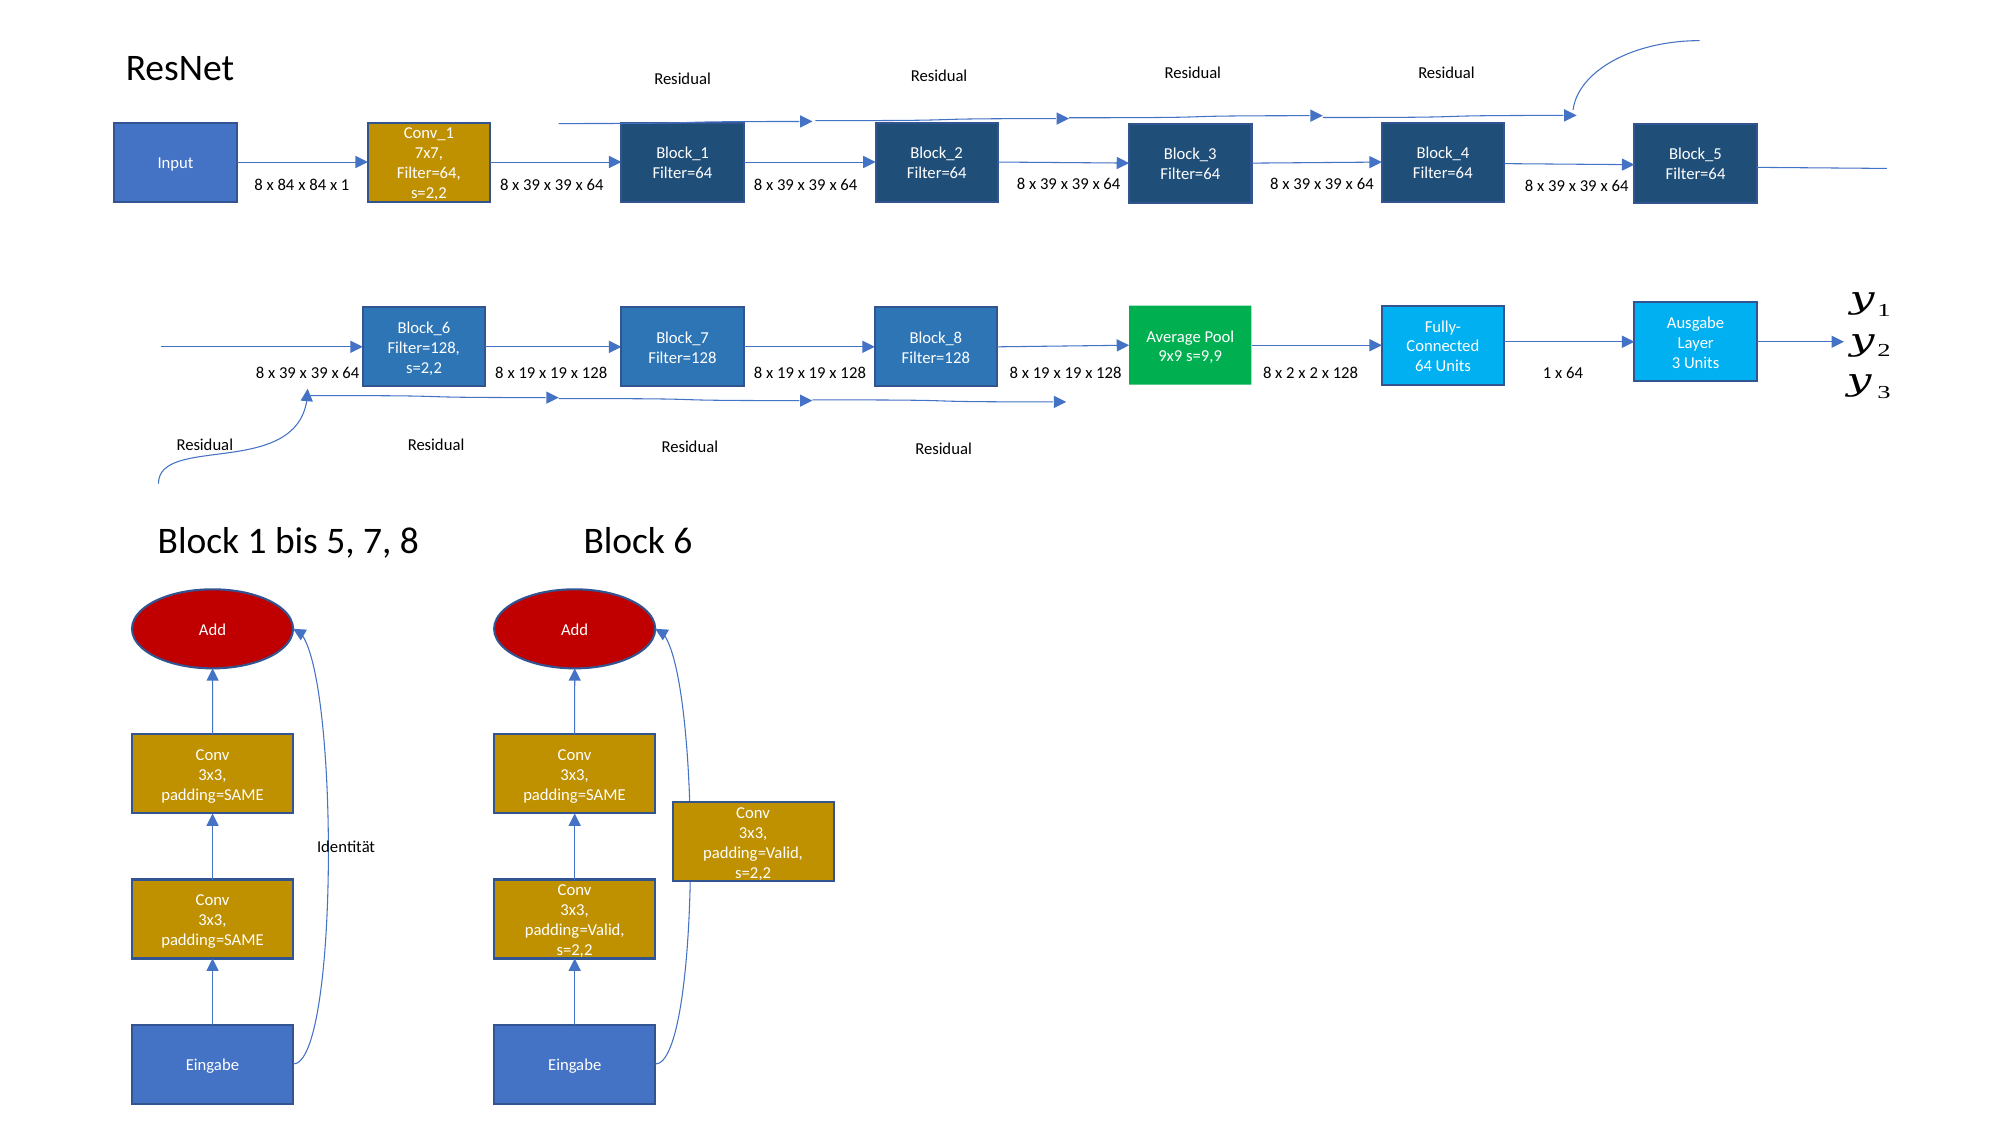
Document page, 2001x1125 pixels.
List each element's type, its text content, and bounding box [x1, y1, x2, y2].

text_box 8 x 39 x 39 x 64 [1255, 165, 1389, 200]
text_box Fully-Connected 64 Units [1381, 305, 1505, 386]
text_box Input [113, 122, 238, 203]
text_box Conv 3x3, padding=SAME [493, 733, 655, 814]
text_box ResNet [111, 35, 250, 96]
text_box 8 x 19 x 19 x 128 [480, 354, 623, 389]
text_box 8 x 39 x 39 x 64 [485, 166, 619, 201]
text_box Block_8 Filter=128 [874, 306, 938, 387]
text_box Conv 3x3, padding=Valid, s=2,2 [672, 801, 835, 882]
text_box Block_1 Filter=64 [620, 124, 684, 203]
text_box Residual [1198, 54, 1237, 90]
text_box Block_4 Filter=64 [1451, 122, 1505, 203]
text_box Block_7 Filter=128 [687, 306, 745, 387]
text_box Block_8 Filter=128 [941, 306, 998, 387]
text_box Residual [896, 57, 941, 93]
text_box 8 x 84 x 84 x 1 [239, 166, 365, 201]
text_box Residual [1149, 54, 1194, 90]
text_box Conv 3x3, padding=SAME [131, 733, 293, 814]
text_box Residual [944, 57, 983, 93]
text_box Eingabe [493, 1024, 656, 1105]
text_box Block_2 Filter=64 [875, 122, 941, 203]
text_box Residual [639, 60, 684, 96]
text_box Residual [687, 60, 726, 96]
text_box 8 x 19 x 19 x 128 [739, 354, 891, 389]
text_box Add [130, 588, 295, 670]
text_box 8 x 39 x 39 x 64 [241, 354, 375, 389]
text_box 1 x 64 [1528, 354, 1611, 389]
text_box Residual [941, 430, 987, 465]
text_box Add [493, 588, 657, 670]
text_box [1572, 40, 1700, 116]
text_box Average Pool 9x9 s=9,9 [1128, 305, 1253, 386]
text_box Identität [302, 828, 391, 864]
text_box Block_4 Filter=64 [1381, 122, 1448, 203]
text_box Block_1 Filter=64 [687, 123, 745, 203]
text_box Block_5 Filter=64 [1633, 123, 1758, 204]
text_box Conv 3x3, padding=SAME [131, 878, 293, 960]
text_box Residual [393, 425, 430, 461]
text_box Conv_1 7x7, Filter=64, s=2,2 [367, 122, 491, 203]
text_box 8 x 2 x 2 x 128 [1248, 354, 1382, 390]
text_box Residual [687, 428, 734, 464]
text_box Residual [900, 430, 938, 465]
text_box Block 6 [568, 509, 708, 569]
text_box 8 x 39 x 39 x 64 [1002, 165, 1136, 200]
text_box Residual [1403, 54, 1448, 90]
text_box Eingabe [131, 1024, 294, 1105]
text_box 8 x 39 x 39 x 64 [738, 166, 873, 201]
text_box 8 x 39 x 39 x 64 [1510, 167, 1644, 202]
text_box Block_7 Filter=128 [620, 306, 684, 387]
text_box Block_3 Filter=64 [1198, 123, 1253, 204]
text_box Conv 3x3, padding=Valid, s=2,2 [493, 878, 655, 960]
text_box Block_6 Filter=128, s=2,2 [362, 306, 430, 387]
text_box Block 1 bis 5, 7, 8 [143, 509, 435, 569]
text_box Residual [1451, 54, 1490, 90]
text_box Ausgabe Layer 3 Units [1633, 301, 1758, 382]
text_box Identität [664, 828, 672, 864]
text_box Block_6 Filter=128, s=2,2 [433, 306, 486, 387]
text_box 8 x 19 x 19 x 128 [994, 354, 1142, 390]
text_box Block_2 Filter=64 [944, 122, 999, 203]
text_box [1194, 0, 1198, 244]
text_box Residual [646, 428, 684, 464]
text_box Residual [433, 425, 480, 461]
text_box Block_3 Filter=64 [1128, 123, 1194, 204]
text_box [158, 389, 308, 484]
